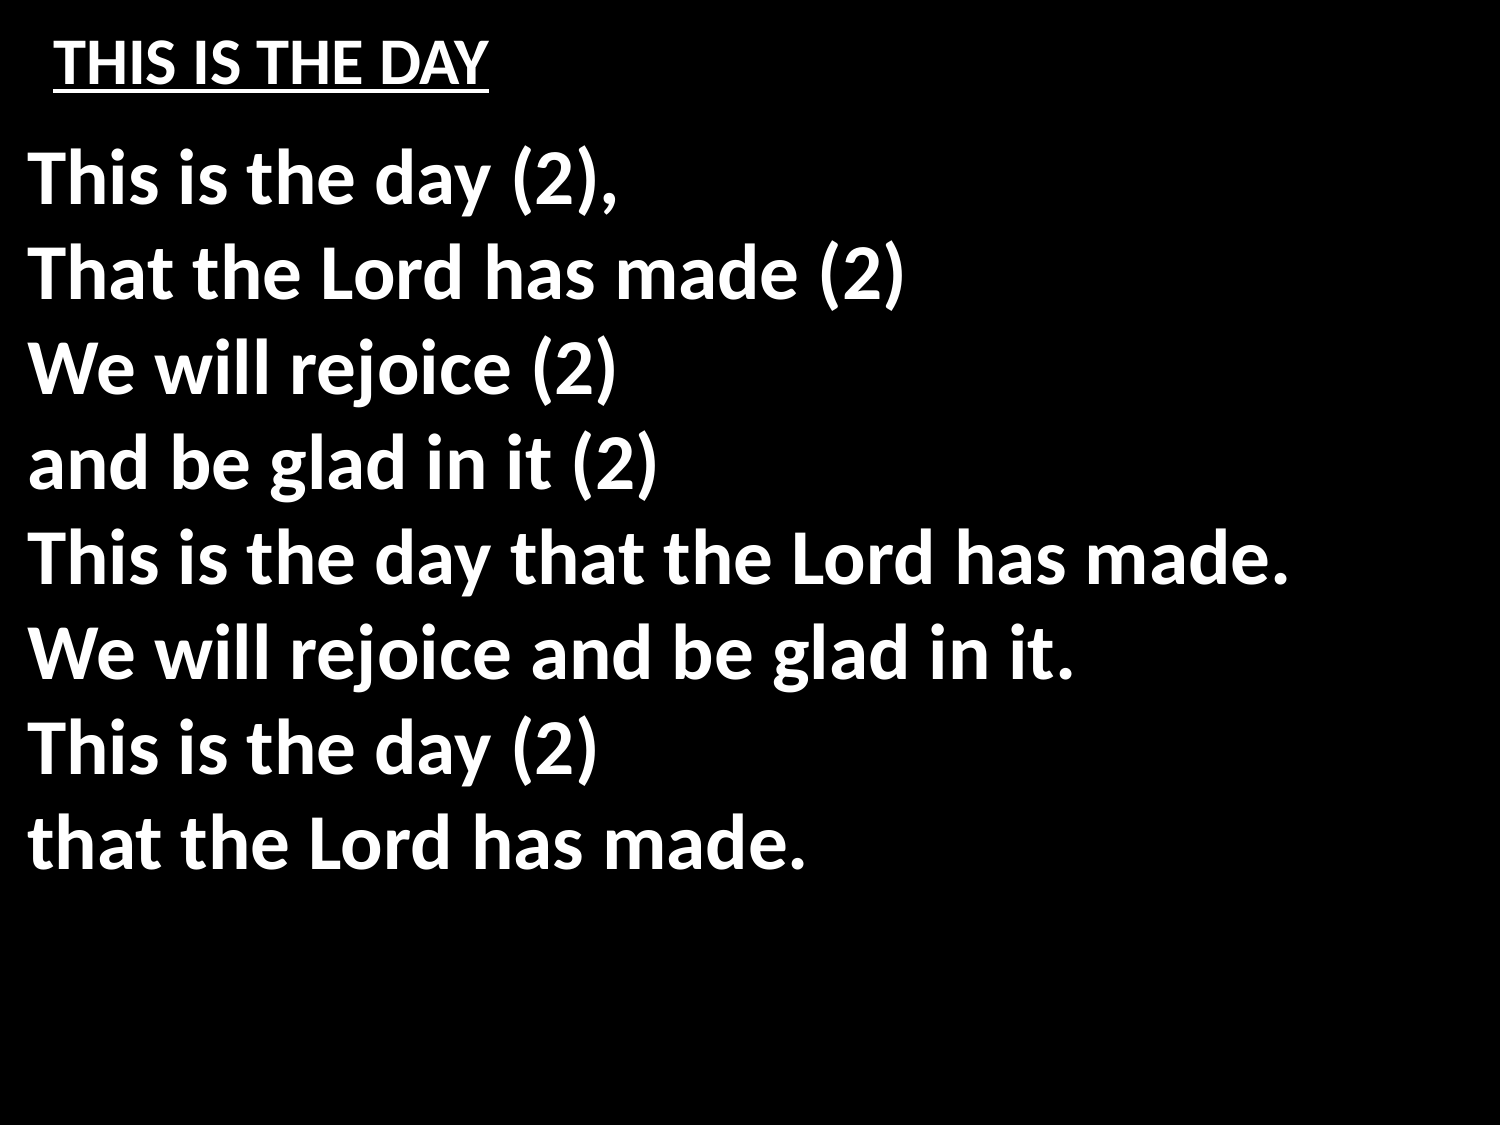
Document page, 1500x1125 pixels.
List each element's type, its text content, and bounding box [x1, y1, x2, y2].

list This is the day (2), That the Lord has made (2) We will rejoice (2) and be glad in it (2) This is the day that the Lord has made. We will rejoice and be glad in it. This is the day (2) that the Lord has made. [8, 125, 1489, 1116]
title THIS IS THE DAY [10, 0, 1490, 117]
